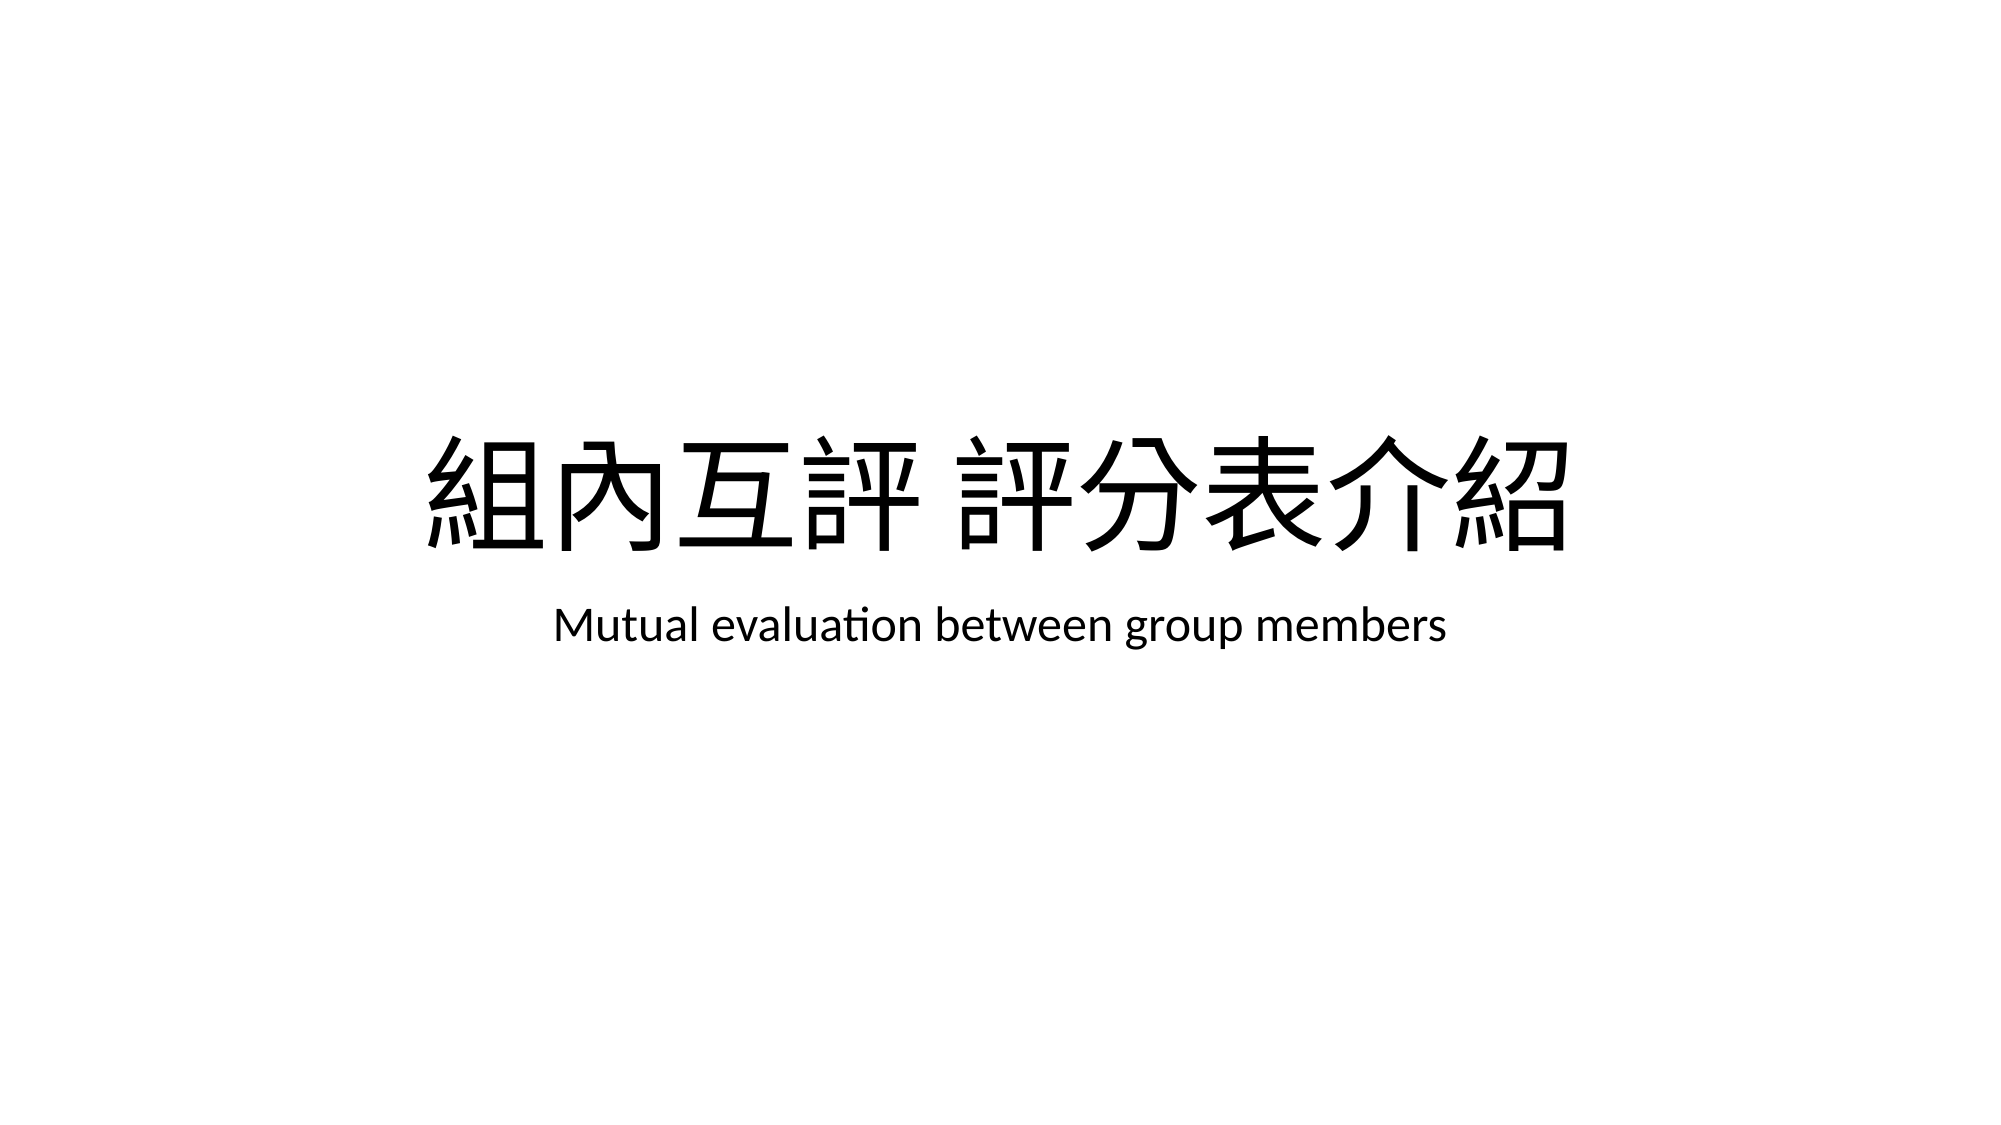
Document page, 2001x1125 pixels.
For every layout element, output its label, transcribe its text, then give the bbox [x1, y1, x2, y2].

subtitle Mutual evaluation between group members [249, 590, 1750, 863]
title 組內互評 評分表介紹 [249, 184, 1750, 576]
